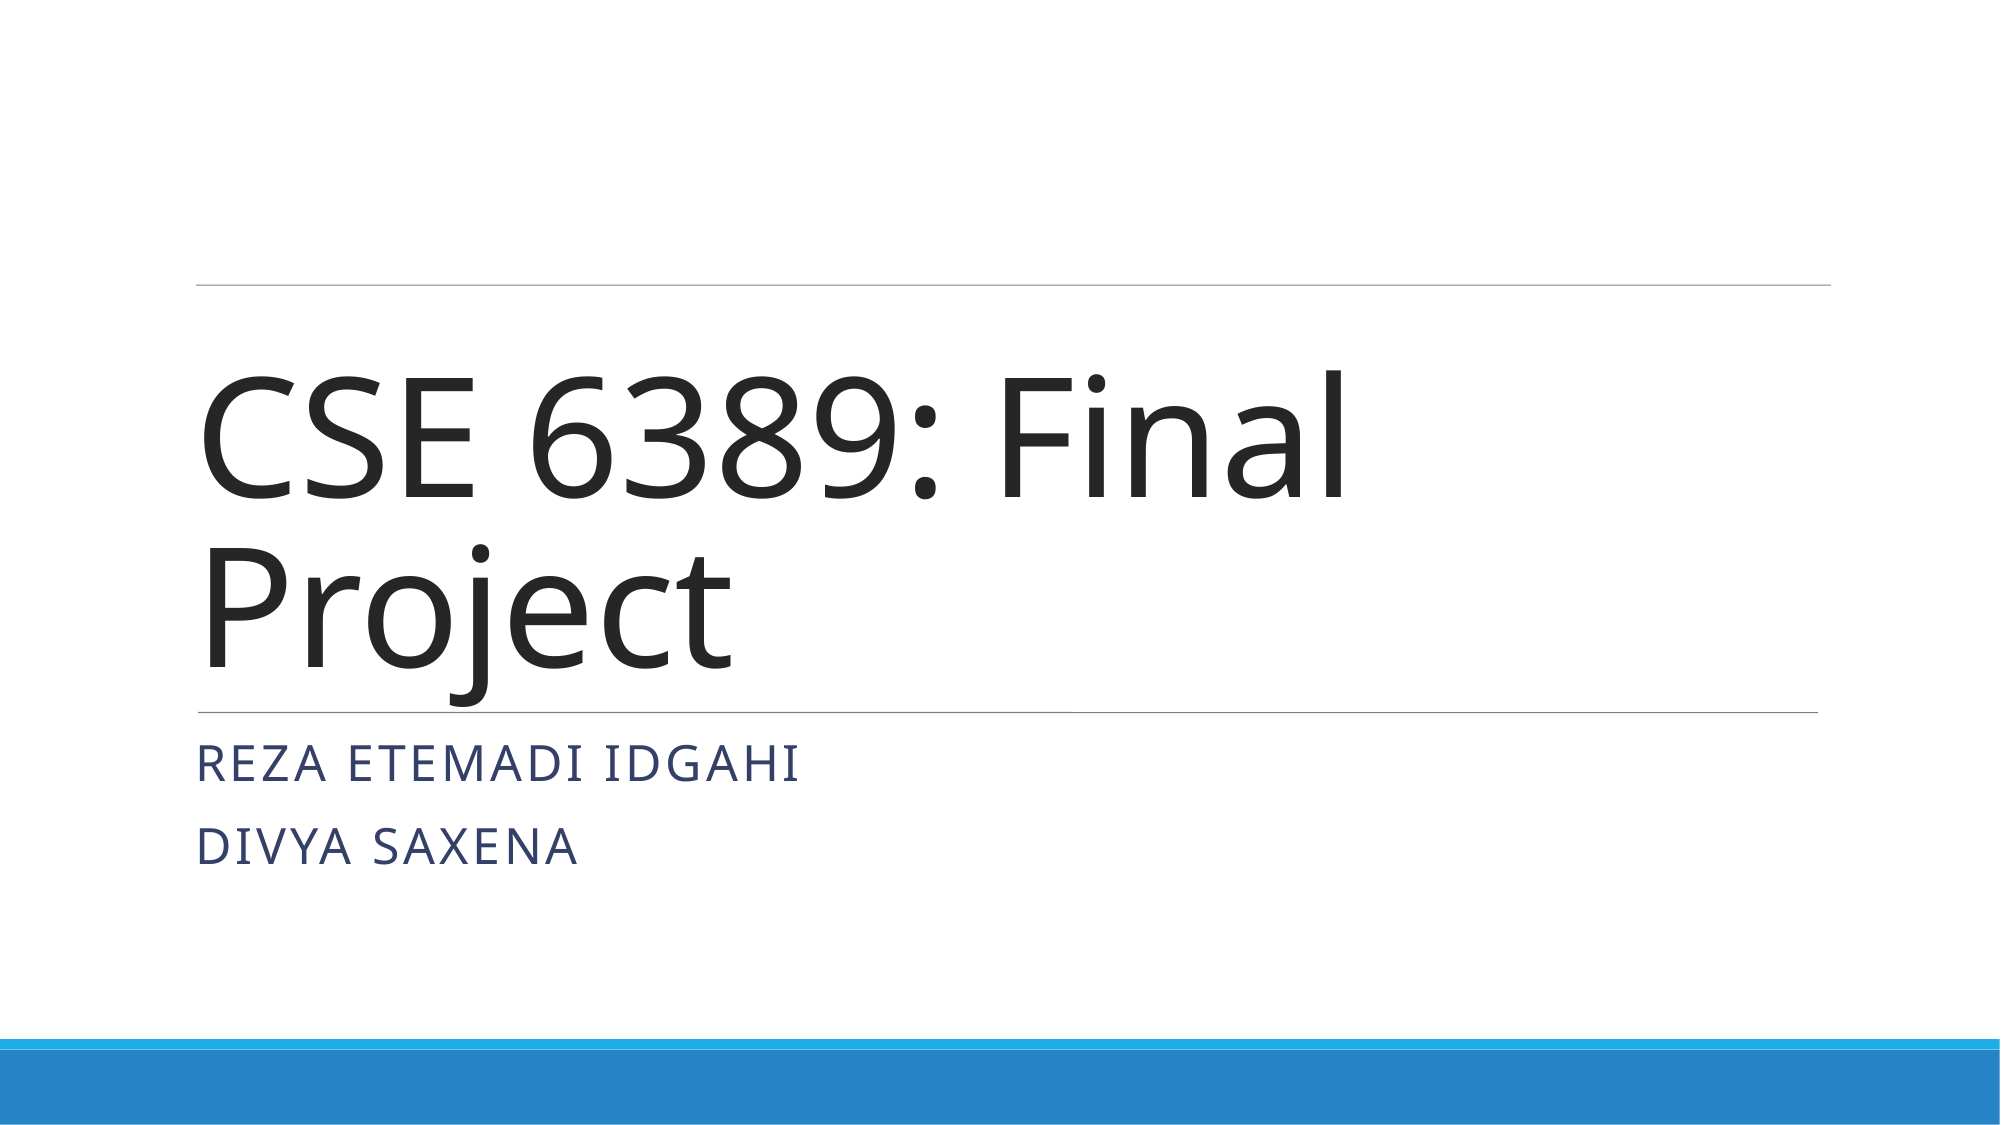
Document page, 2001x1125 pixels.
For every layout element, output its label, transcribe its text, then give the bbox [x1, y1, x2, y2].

text_box Reza etemadi idgahi Divya saxena [180, 730, 1831, 919]
text_box CSE 6389: Final Project [180, 124, 1830, 710]
